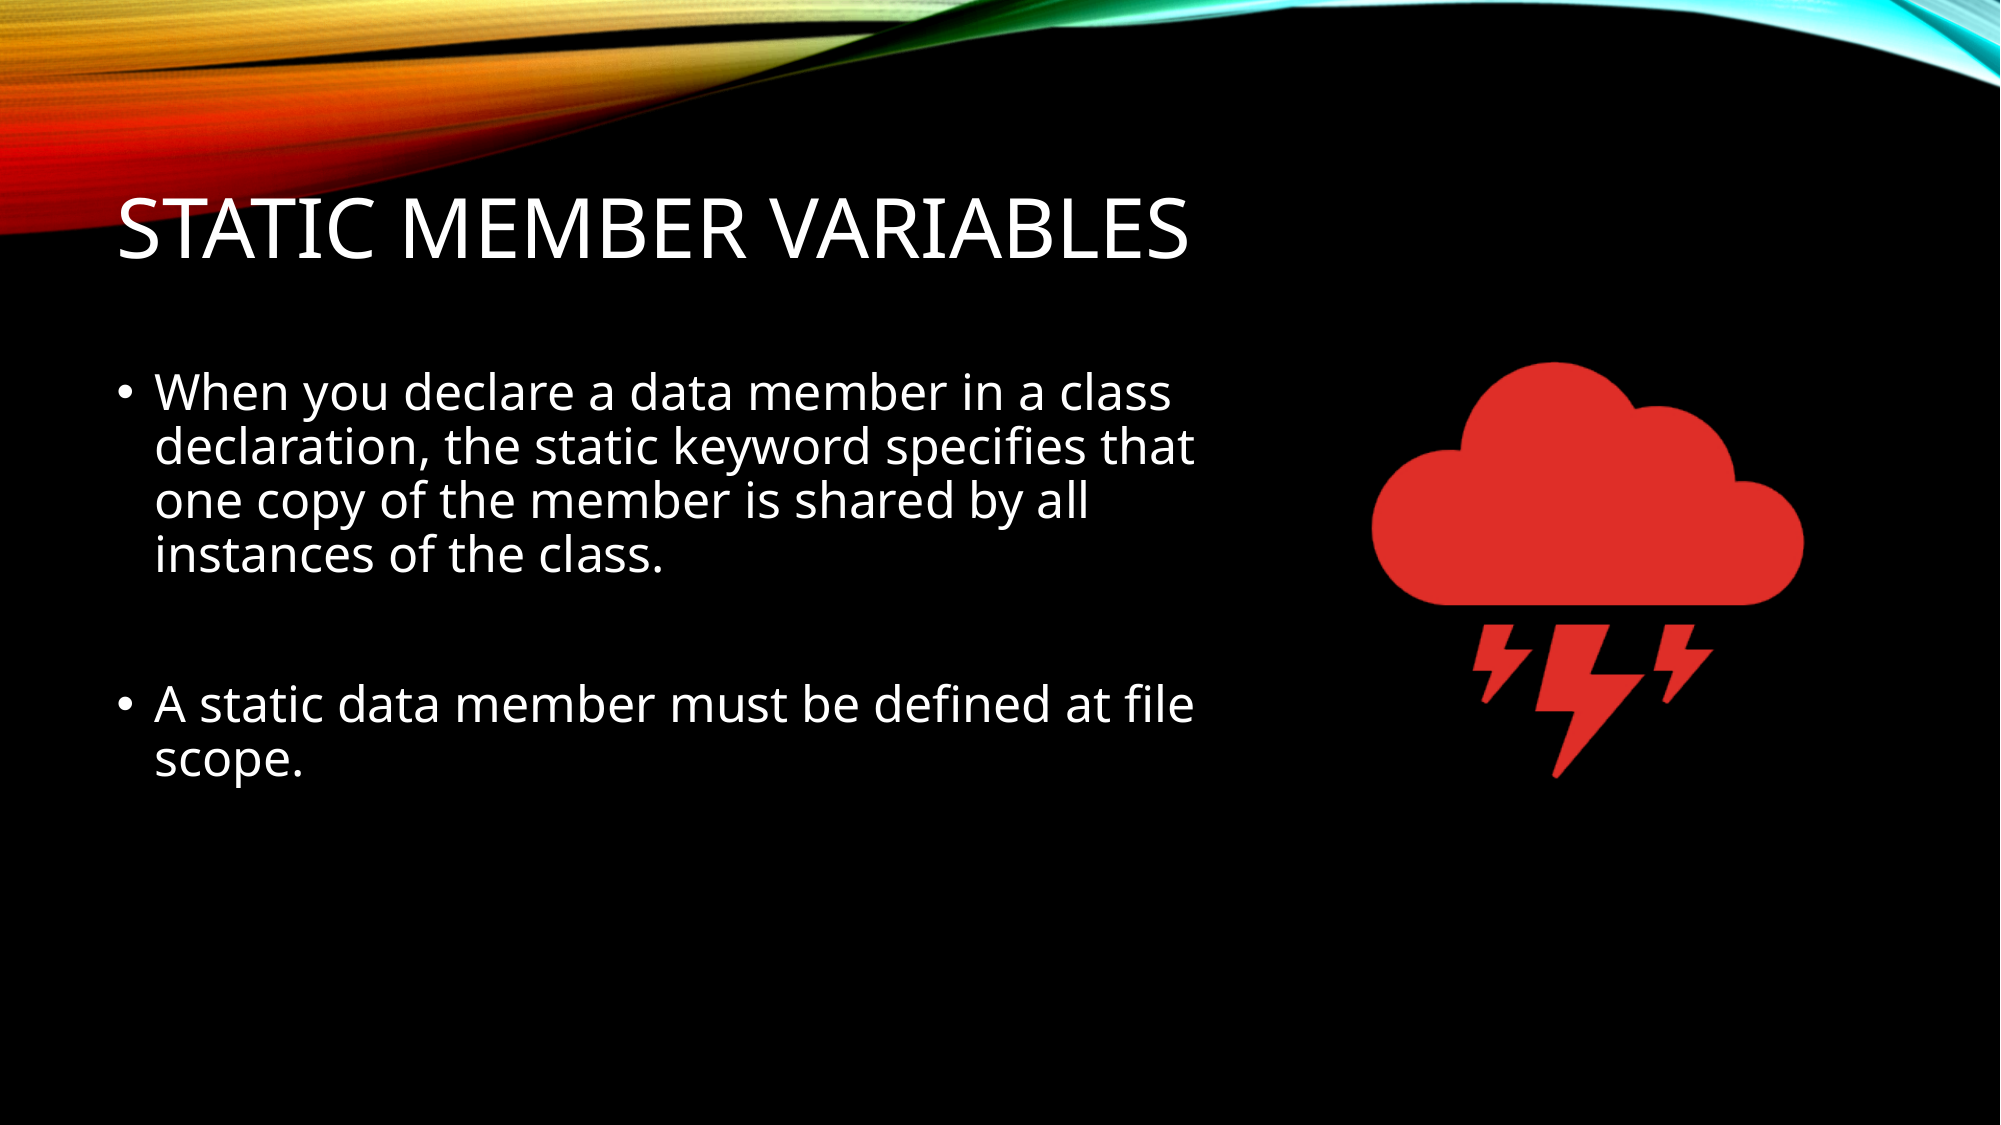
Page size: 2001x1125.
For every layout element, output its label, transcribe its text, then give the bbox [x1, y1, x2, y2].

list When you declare a data member in a class declaration, the static keyword specifies that one copy of the member is shared by all instances of the class. A static data member must be defined at file scope. [101, 360, 1223, 1021]
title Static member variables [101, 125, 1223, 338]
picture [0, 0, 2000, 237]
picture [1289, 272, 1888, 871]
